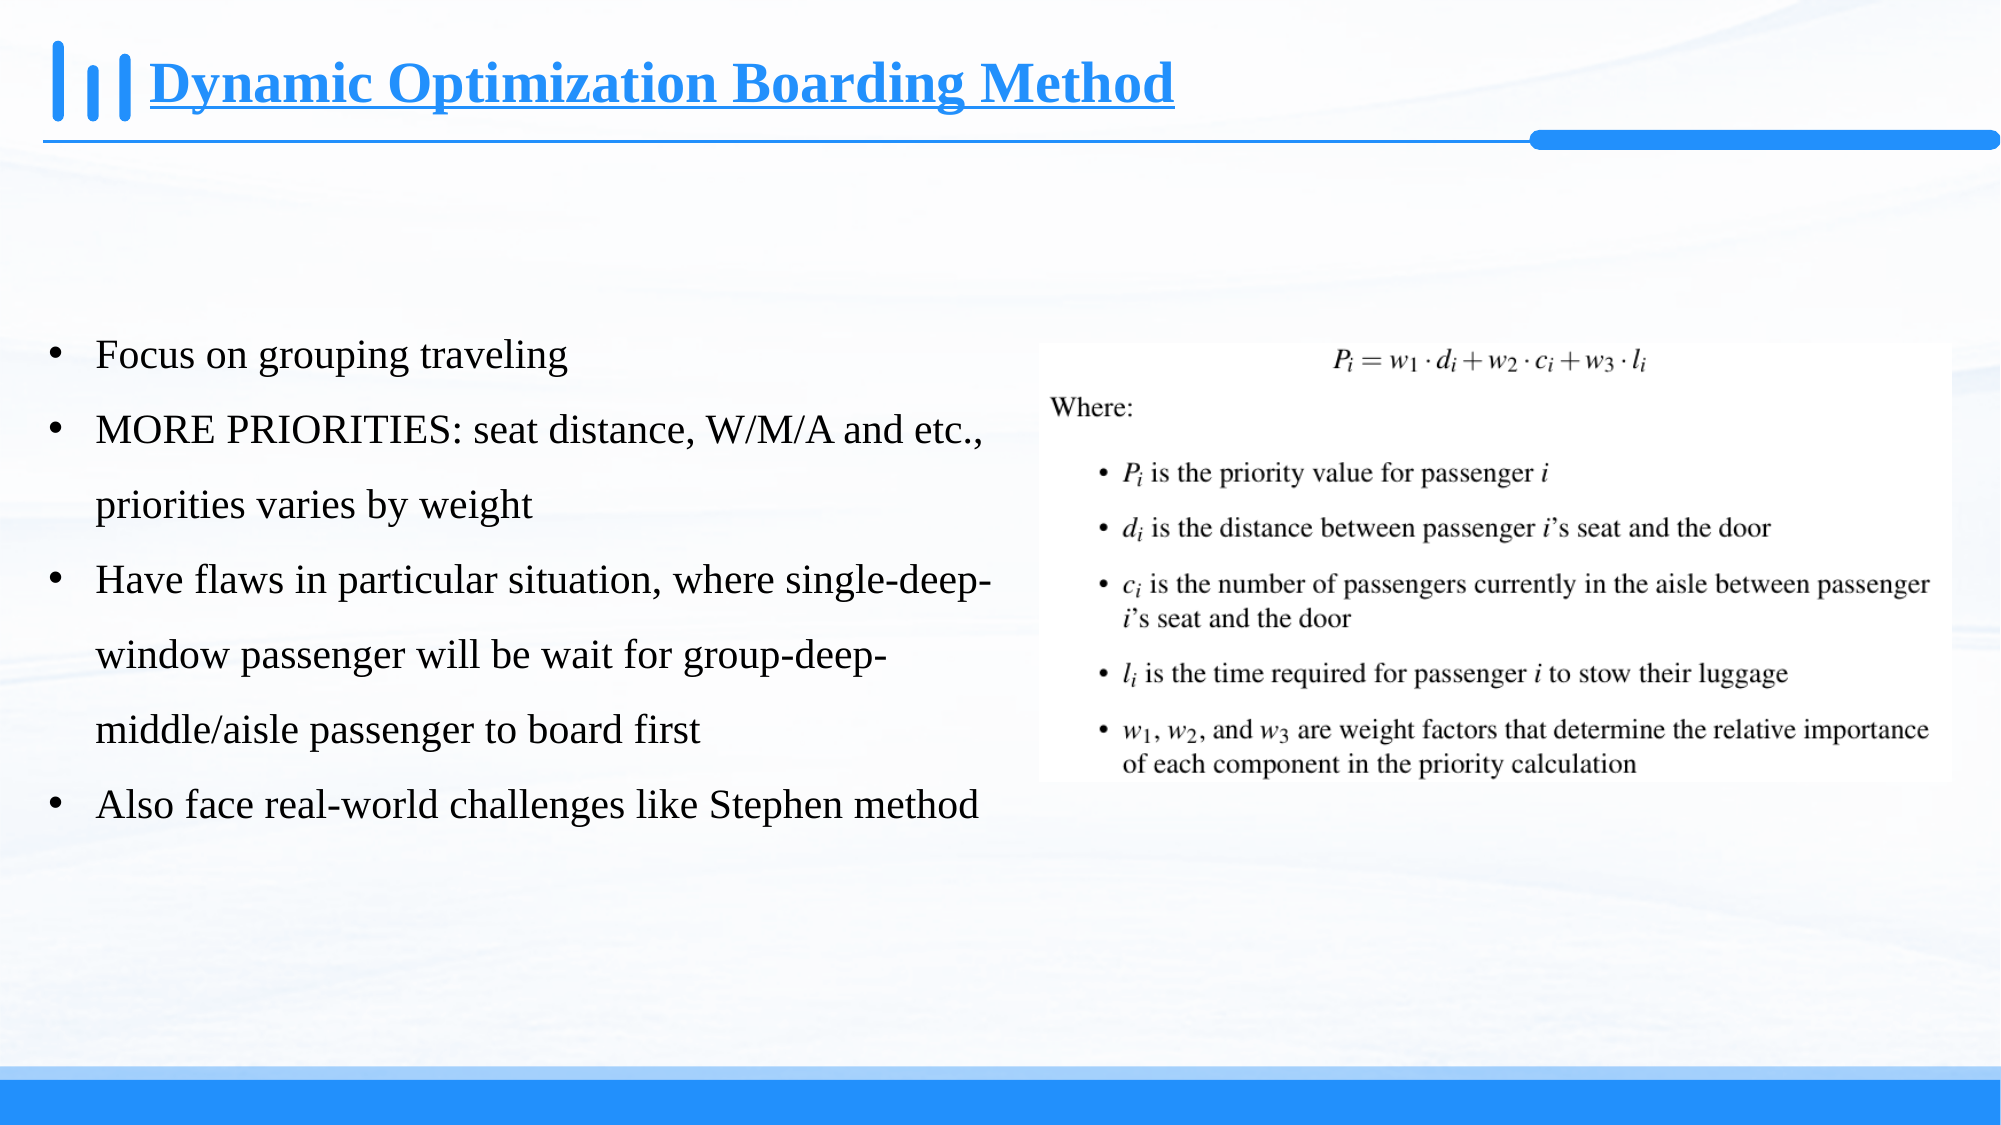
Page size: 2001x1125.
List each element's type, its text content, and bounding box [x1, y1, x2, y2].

text_box Focus on grouping traveling MORE PRIORITIES: seat distance, W/M/A and etc., priorities varies by weight Have flaws in particular situation, where single-deep-window passenger will be wait for group-deep-middle/aisle passenger to board first Also face real-world challenges like Stephen method [48, 301, 994, 827]
title Dynamic Optimization Boarding Method [135, 44, 1202, 124]
picture [1039, 343, 1952, 782]
